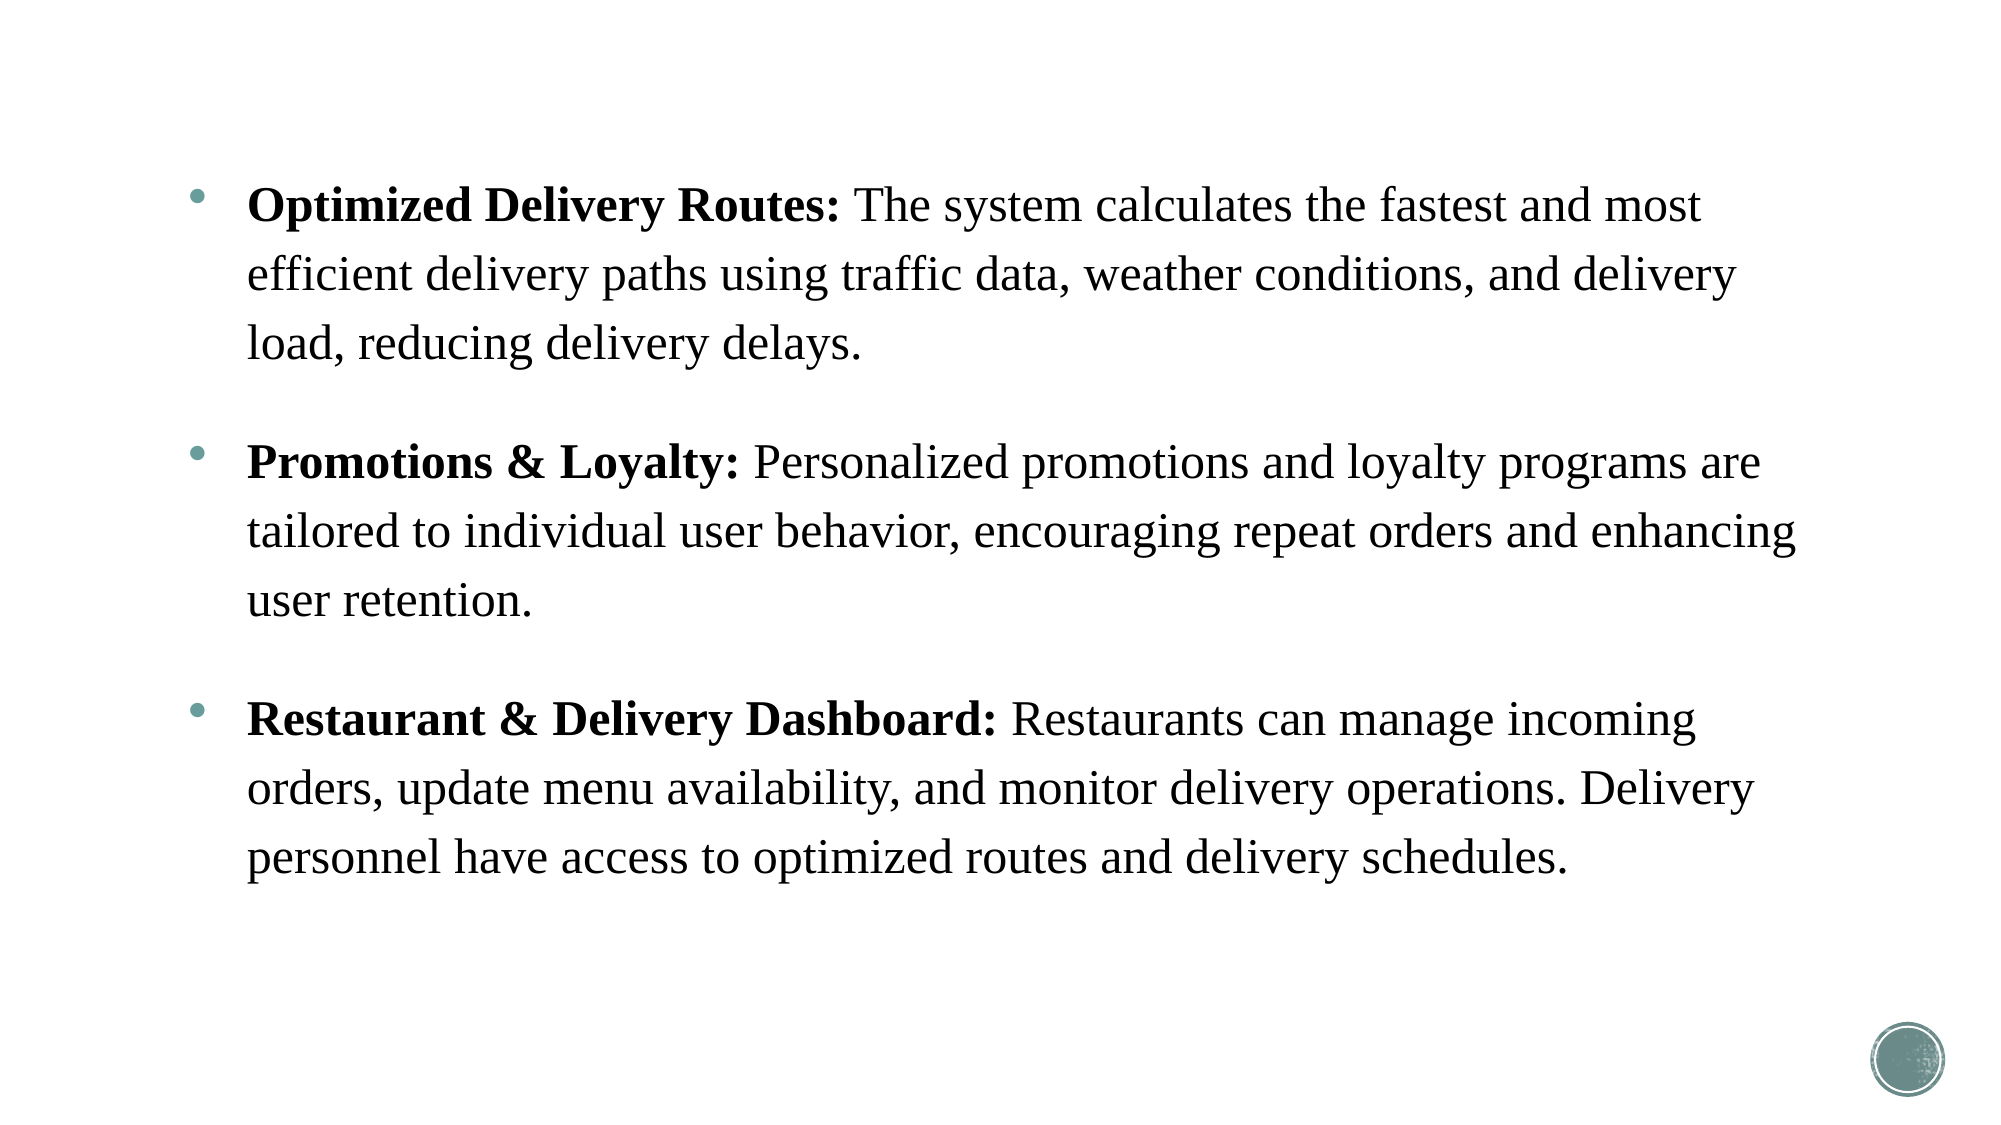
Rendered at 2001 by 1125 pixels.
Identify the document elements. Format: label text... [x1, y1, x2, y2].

list Optimized Delivery Routes: The system calculates the fastest and most efficient delivery paths using traffic data, weather conditions, and delivery load, reducing delivery delays. Promotions & Loyalty: Personalized promotions and loyalty programs are tailored to individual user behavior, encouraging repeat orders and enhancing user retention. Restaurant & Delivery Dashboard: Restaurants can manage incoming orders, update menu availability, and monitor delivery operations. Delivery personnel have access to optimized routes and delivery schedules. [175, 155, 1826, 1013]
